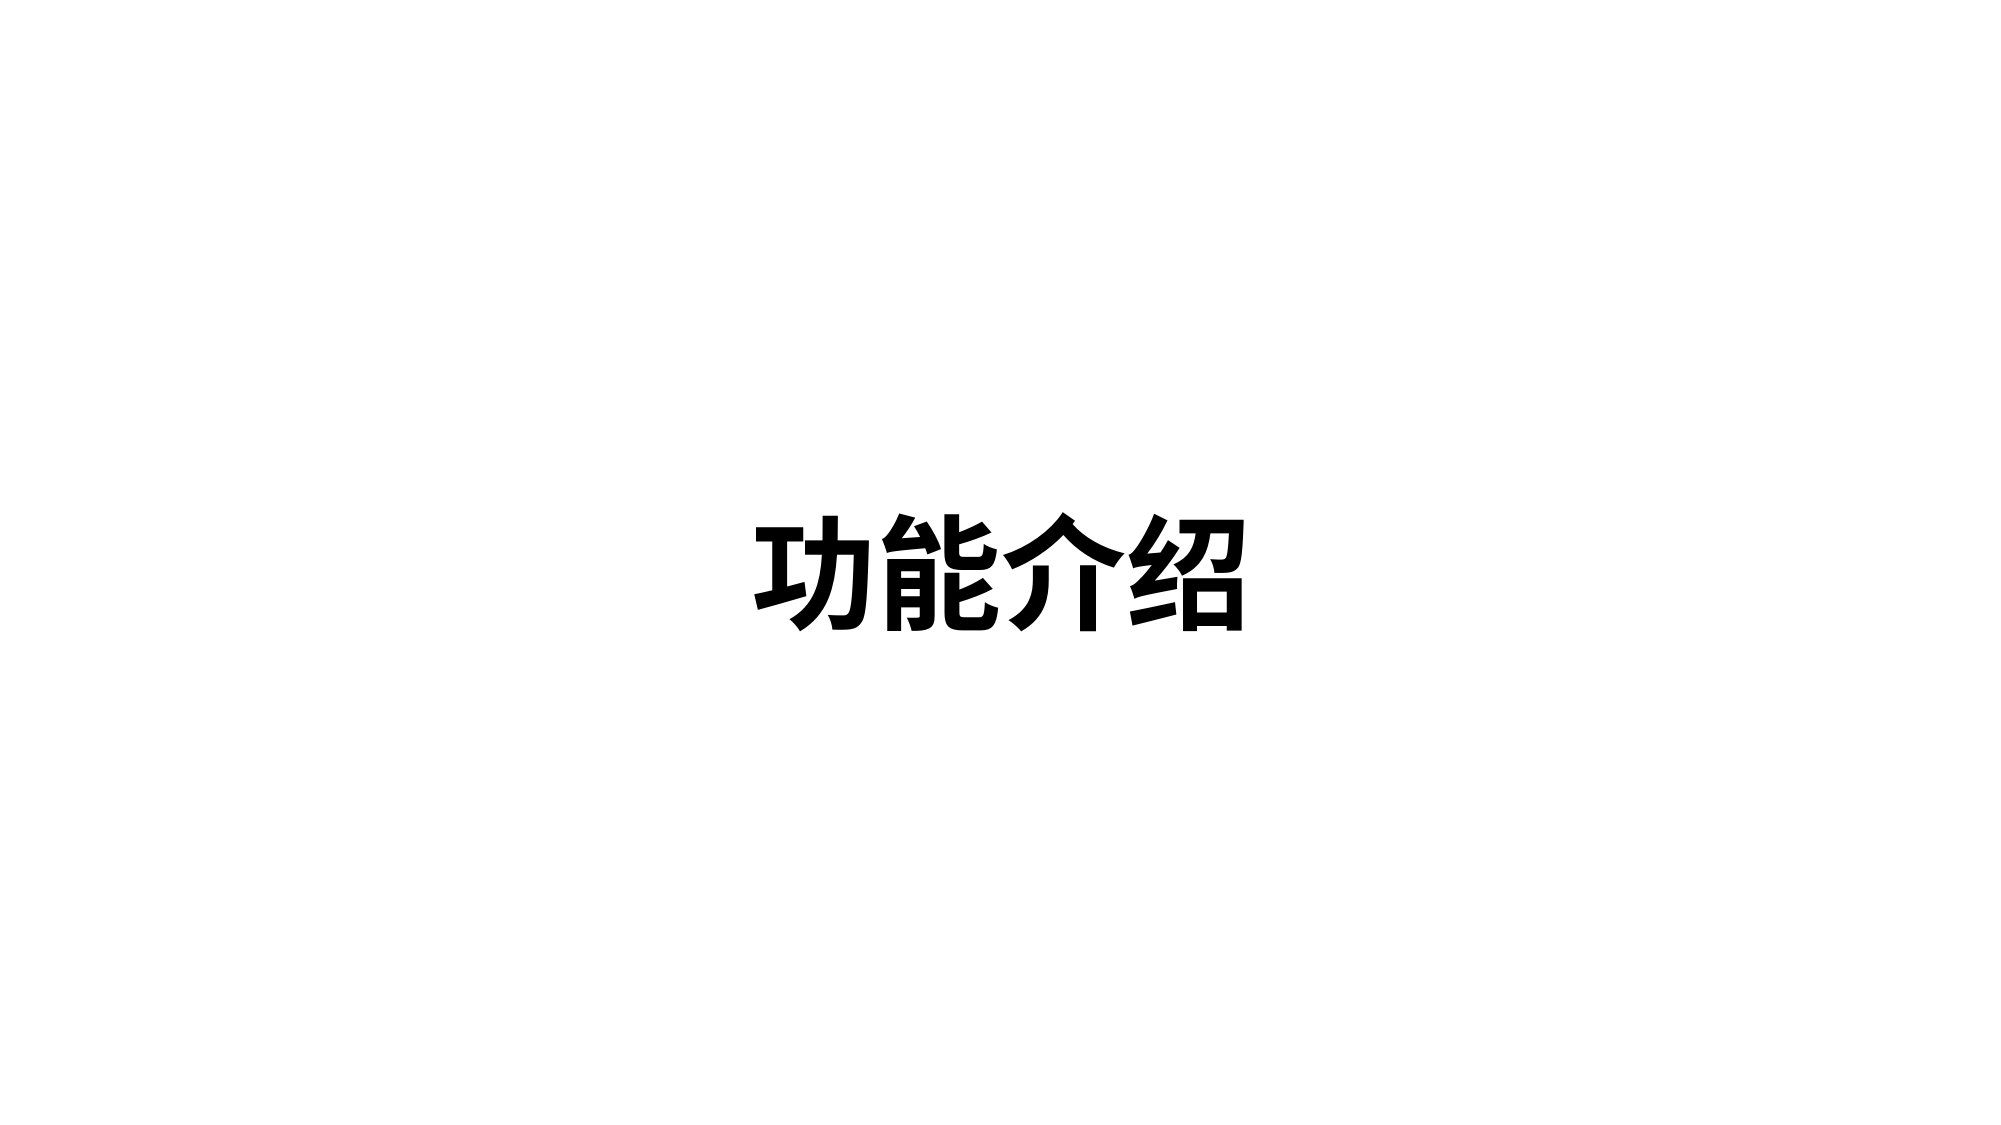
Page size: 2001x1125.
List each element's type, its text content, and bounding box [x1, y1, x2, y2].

title 功能介绍 [138, 470, 1864, 689]
